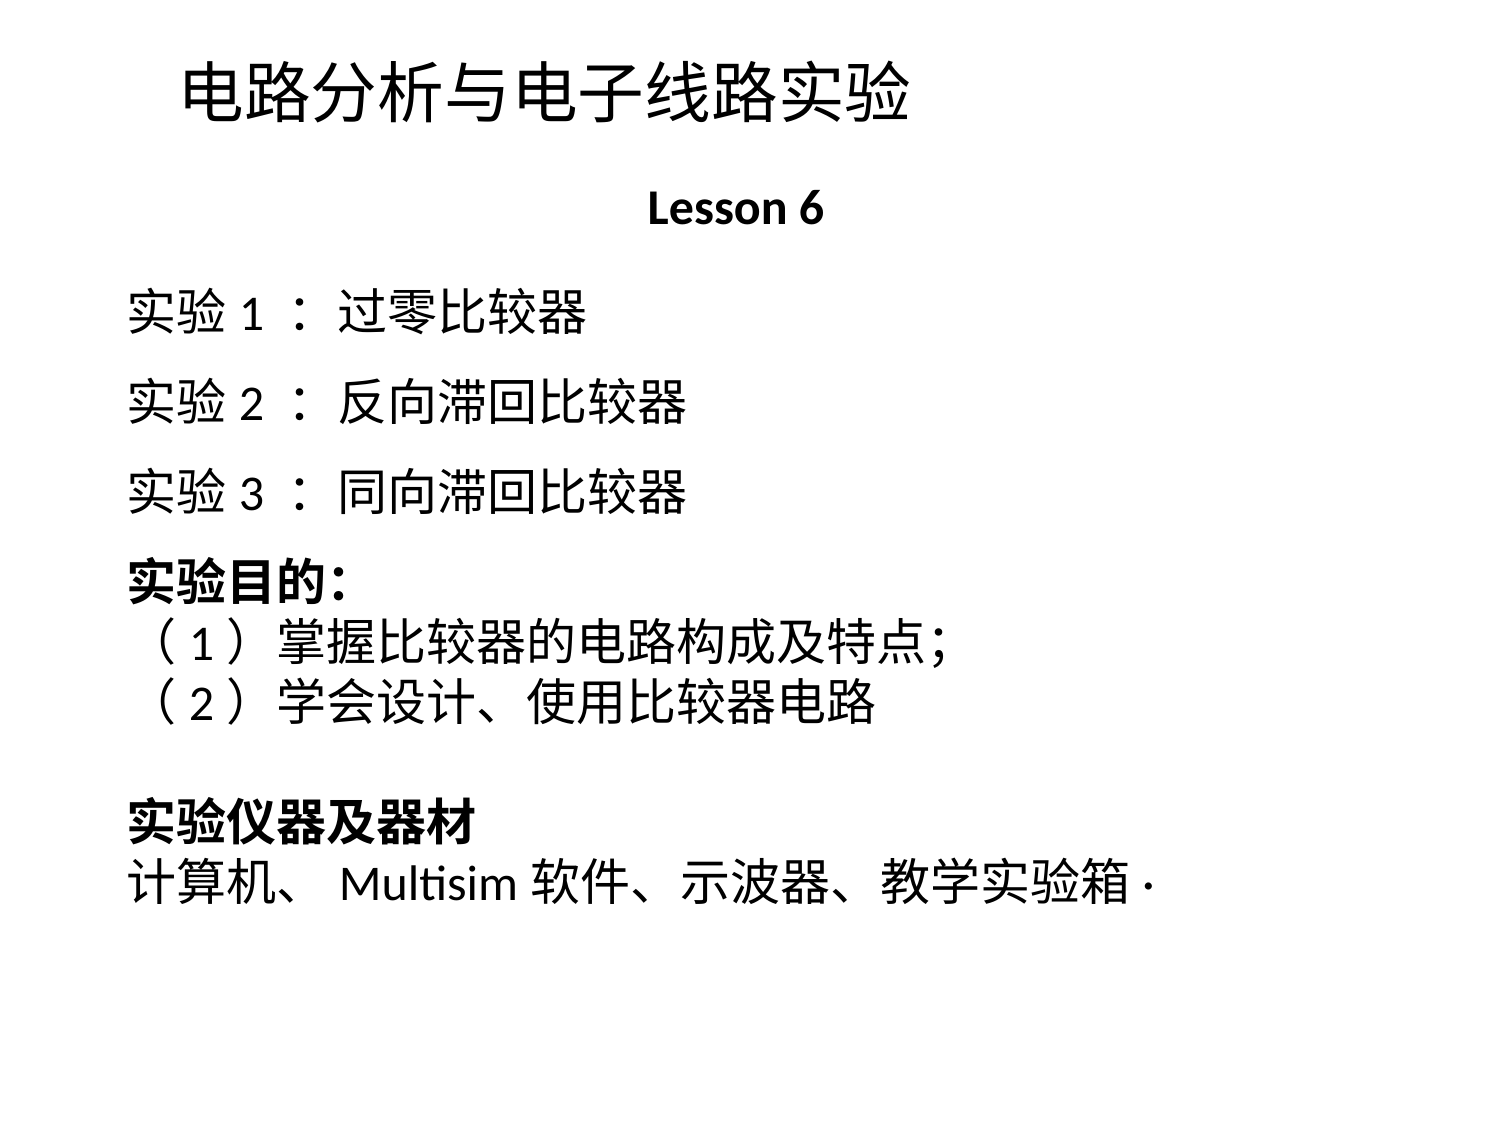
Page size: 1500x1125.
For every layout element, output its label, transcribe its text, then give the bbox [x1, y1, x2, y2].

text_box Lesson 6 [632, 137, 840, 242]
text_box 实验1 ：过零比较器 实验2 ：反向滞回比较器 实验3 ：同向滞回比较器 实验目的： （1）掌握比较器的电路构成及特点； （2）学会设计、使用比较器电路 实验仪器及器材 计算机、Multisim软件、示波器、教学实验箱· [112, 243, 1381, 919]
text_box 电路分析与电子线路实验 [162, 2, 927, 138]
